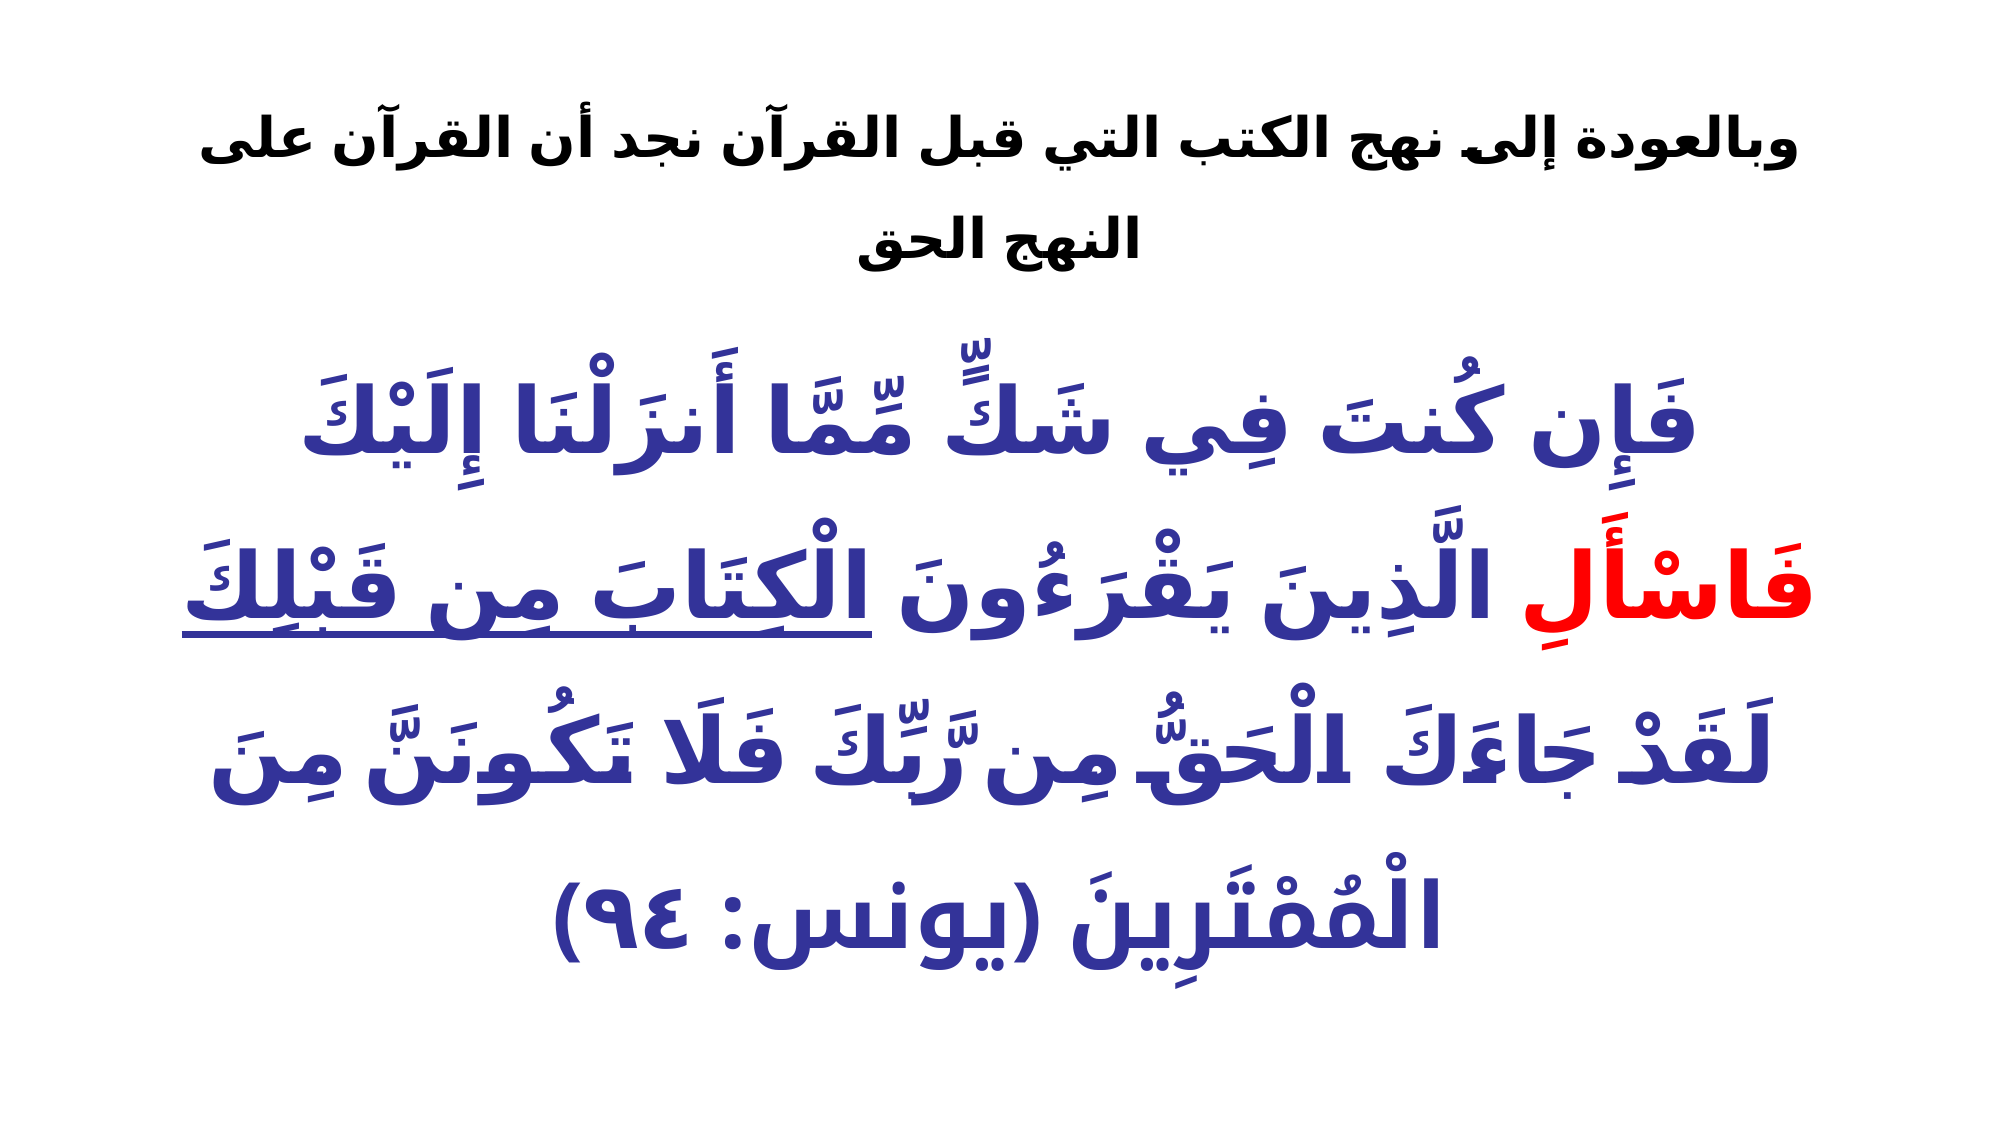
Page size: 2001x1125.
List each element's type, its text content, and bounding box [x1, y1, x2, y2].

list فَإِن كُنتَ فِي شَكٍّ مِّمَّا أَنزَلْنَا إِلَيْكَ فَاسْأَلِ الَّذِينَ يَقْرَءُونَ الْكِتَابَ مِن قَبْلِكَ لَقَدْ جَاءَكَ الْحَقُّ مِن رَّبِّكَ فَلَا تَكُونَنَّ مِنَ الْمُمْتَرِينَ ﴿يونس: ٩٤﴾ [137, 299, 1863, 1014]
title وبالعودة إلى نهج الكتب التي قبل القرآن نجد أن القرآن على النهج الحق [137, 59, 1863, 278]
